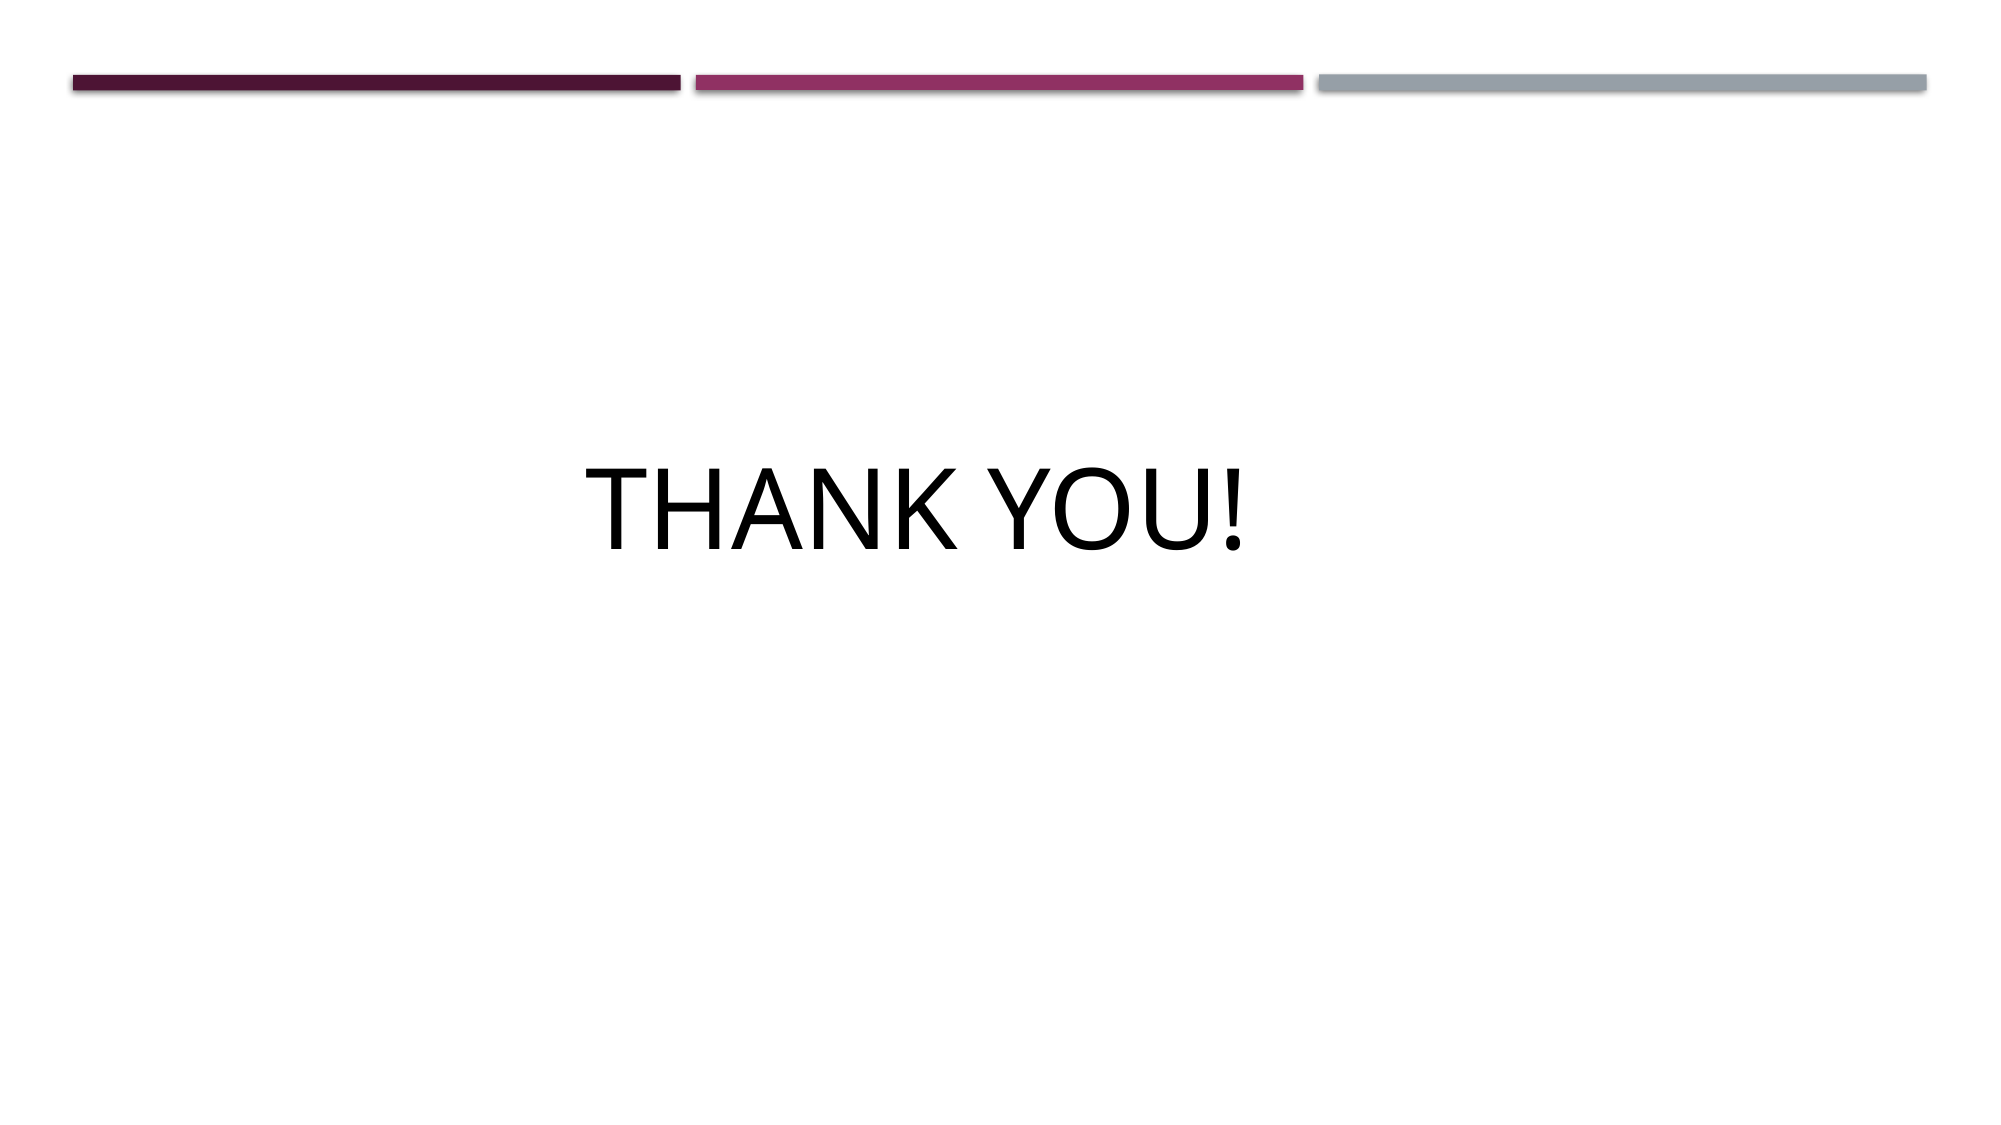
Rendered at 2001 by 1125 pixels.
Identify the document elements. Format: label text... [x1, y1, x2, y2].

text_box THANK YOU! [570, 429, 1683, 580]
